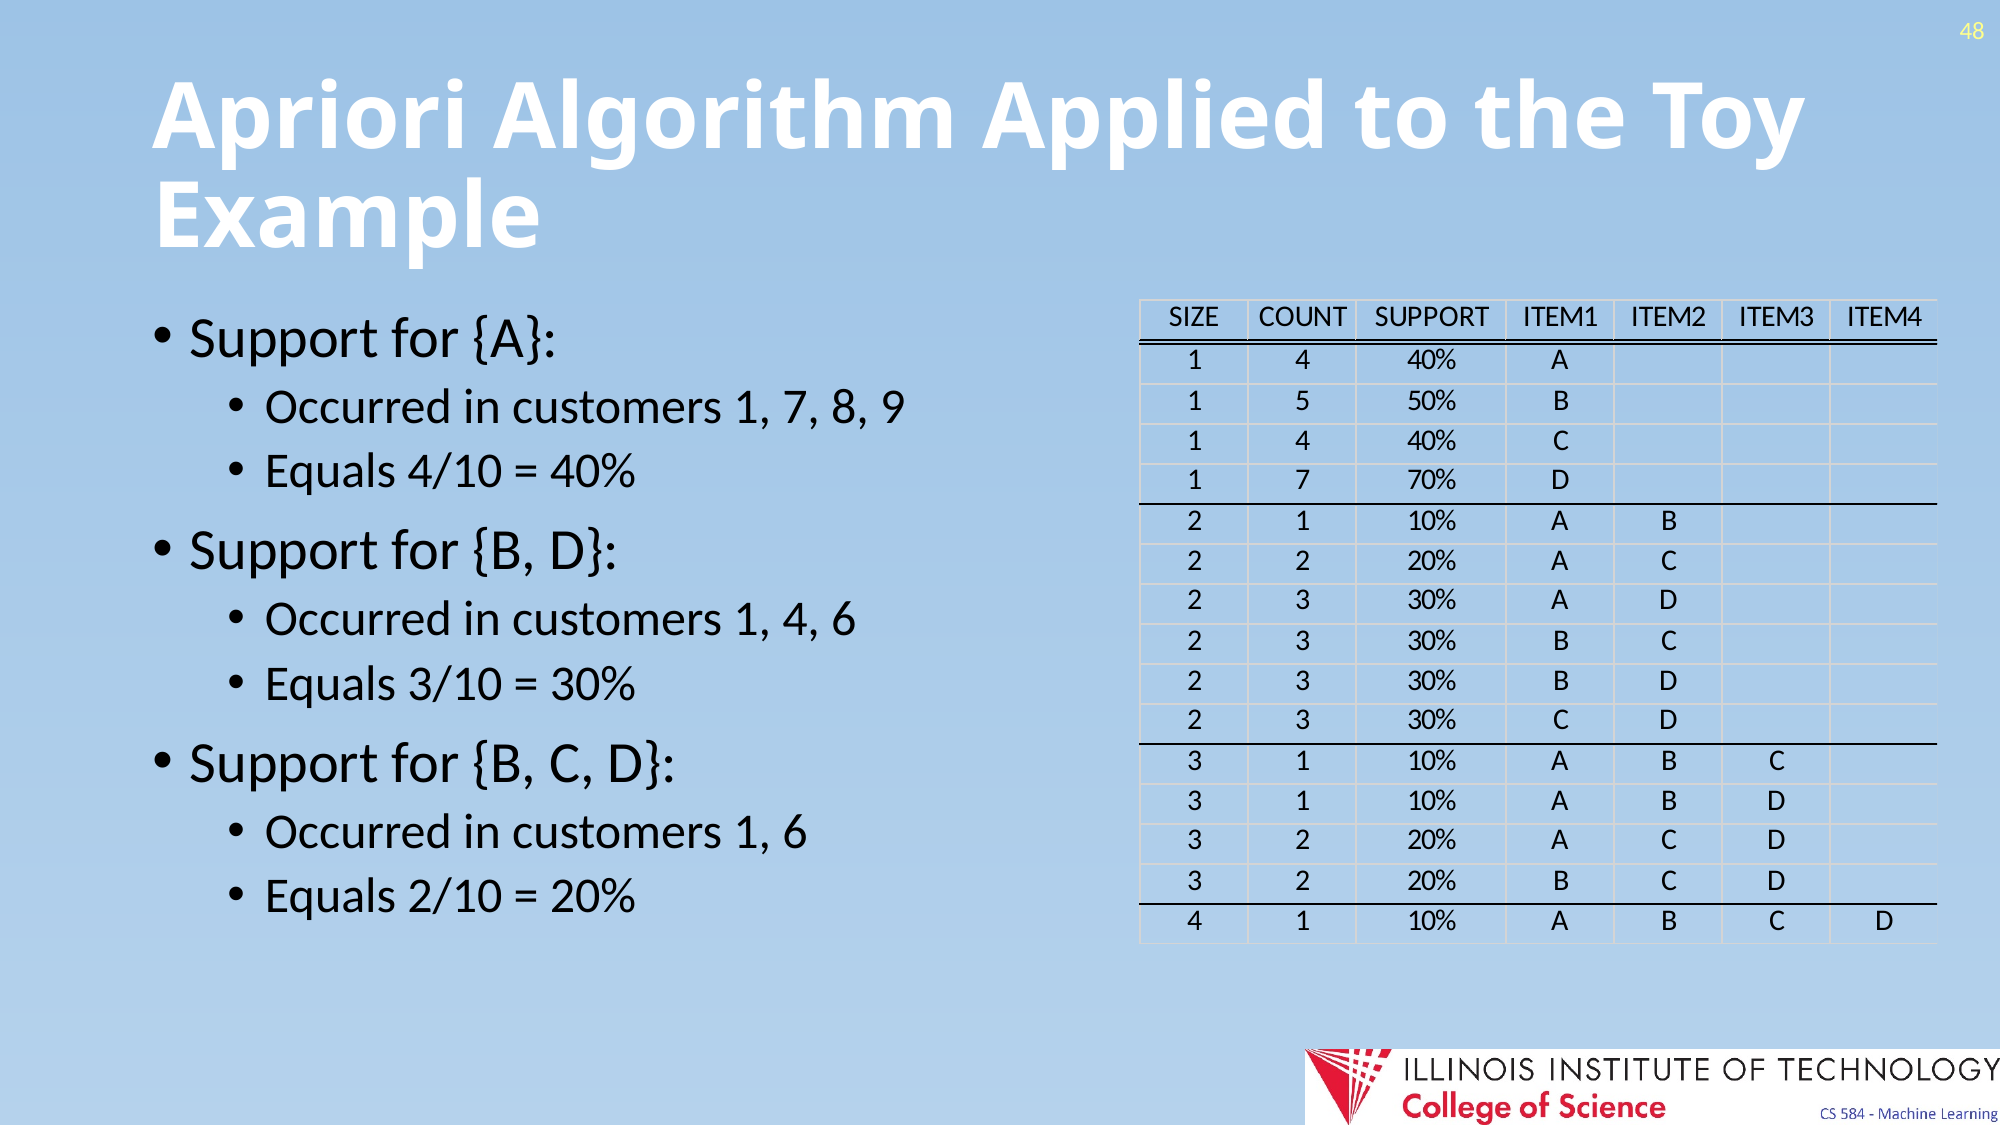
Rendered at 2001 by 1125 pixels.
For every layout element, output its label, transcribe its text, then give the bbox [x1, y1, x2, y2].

title Apriori Algorithm Applied to the Toy Example [137, 59, 1863, 278]
list Support for {A}: Occurred in customers 1, 7, 8, 9 Equals 4/10 = 40% Support for {B, D}: Occurred in customers 1, 4, 6 Equals 3/10 = 30% Support for {B, C, D}: Occurred in customers 1, 6 Equals 2/10 = 20% [137, 299, 1139, 1014]
picture [1305, 1049, 2000, 1125]
slide_number 48 [1550, 0, 2000, 60]
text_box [1139, 299, 1940, 946]
